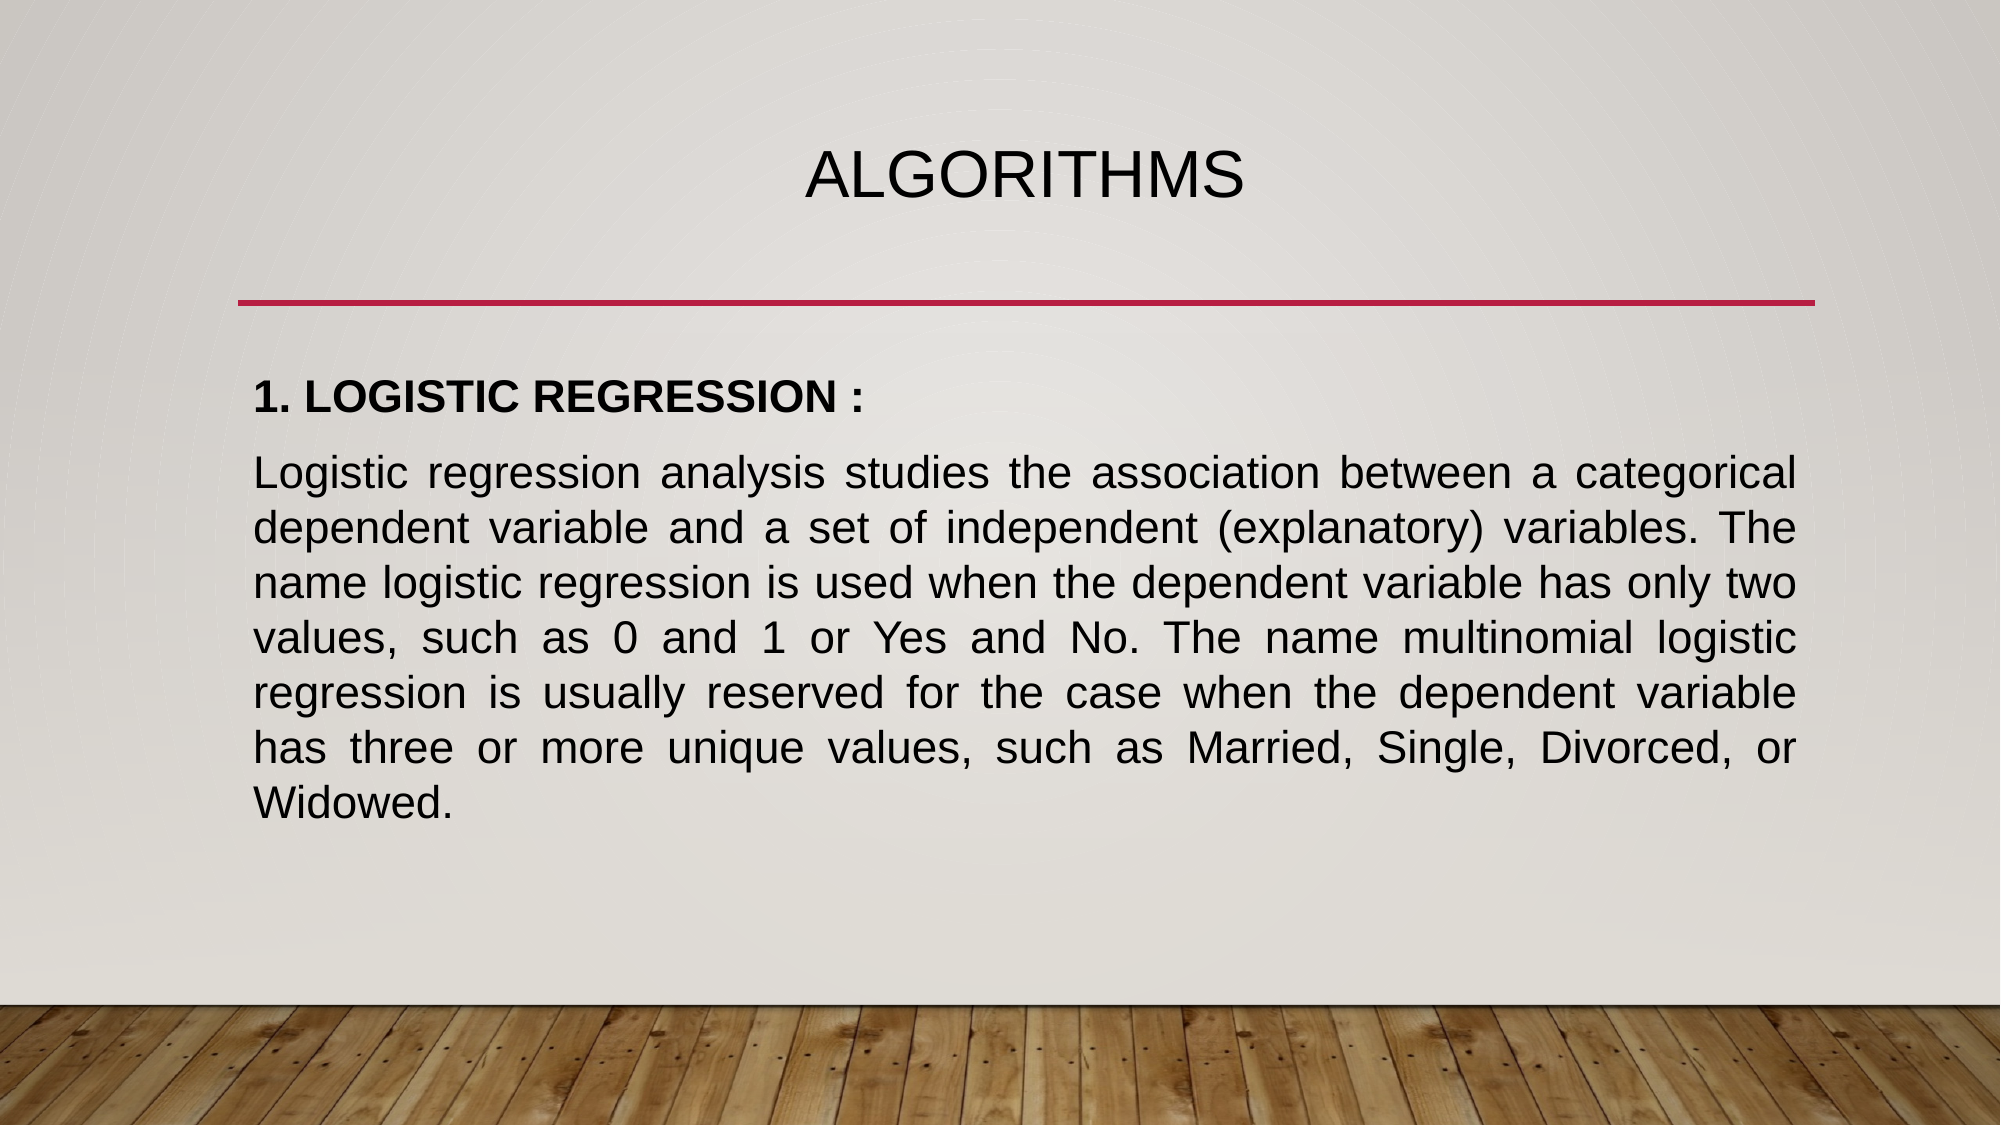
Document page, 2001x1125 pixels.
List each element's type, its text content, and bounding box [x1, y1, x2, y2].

picture [0, 1005, 2000, 1125]
title aLGORITHMS [238, 131, 1814, 305]
list 1. LOGISTIC REGRESSION : Logistic regression analysis studies the association between a categorical dependent variable and a set of independent (explanatory) variables. The name logistic regression is used when the dependent variable has only two values, such as 0 and 1 or Yes and No. The name multinomial logistic regression is usually reserved for the case when the dependent variable has three or more unique values, such as Married, Single, Divorced, or Widowed. [238, 348, 1814, 915]
